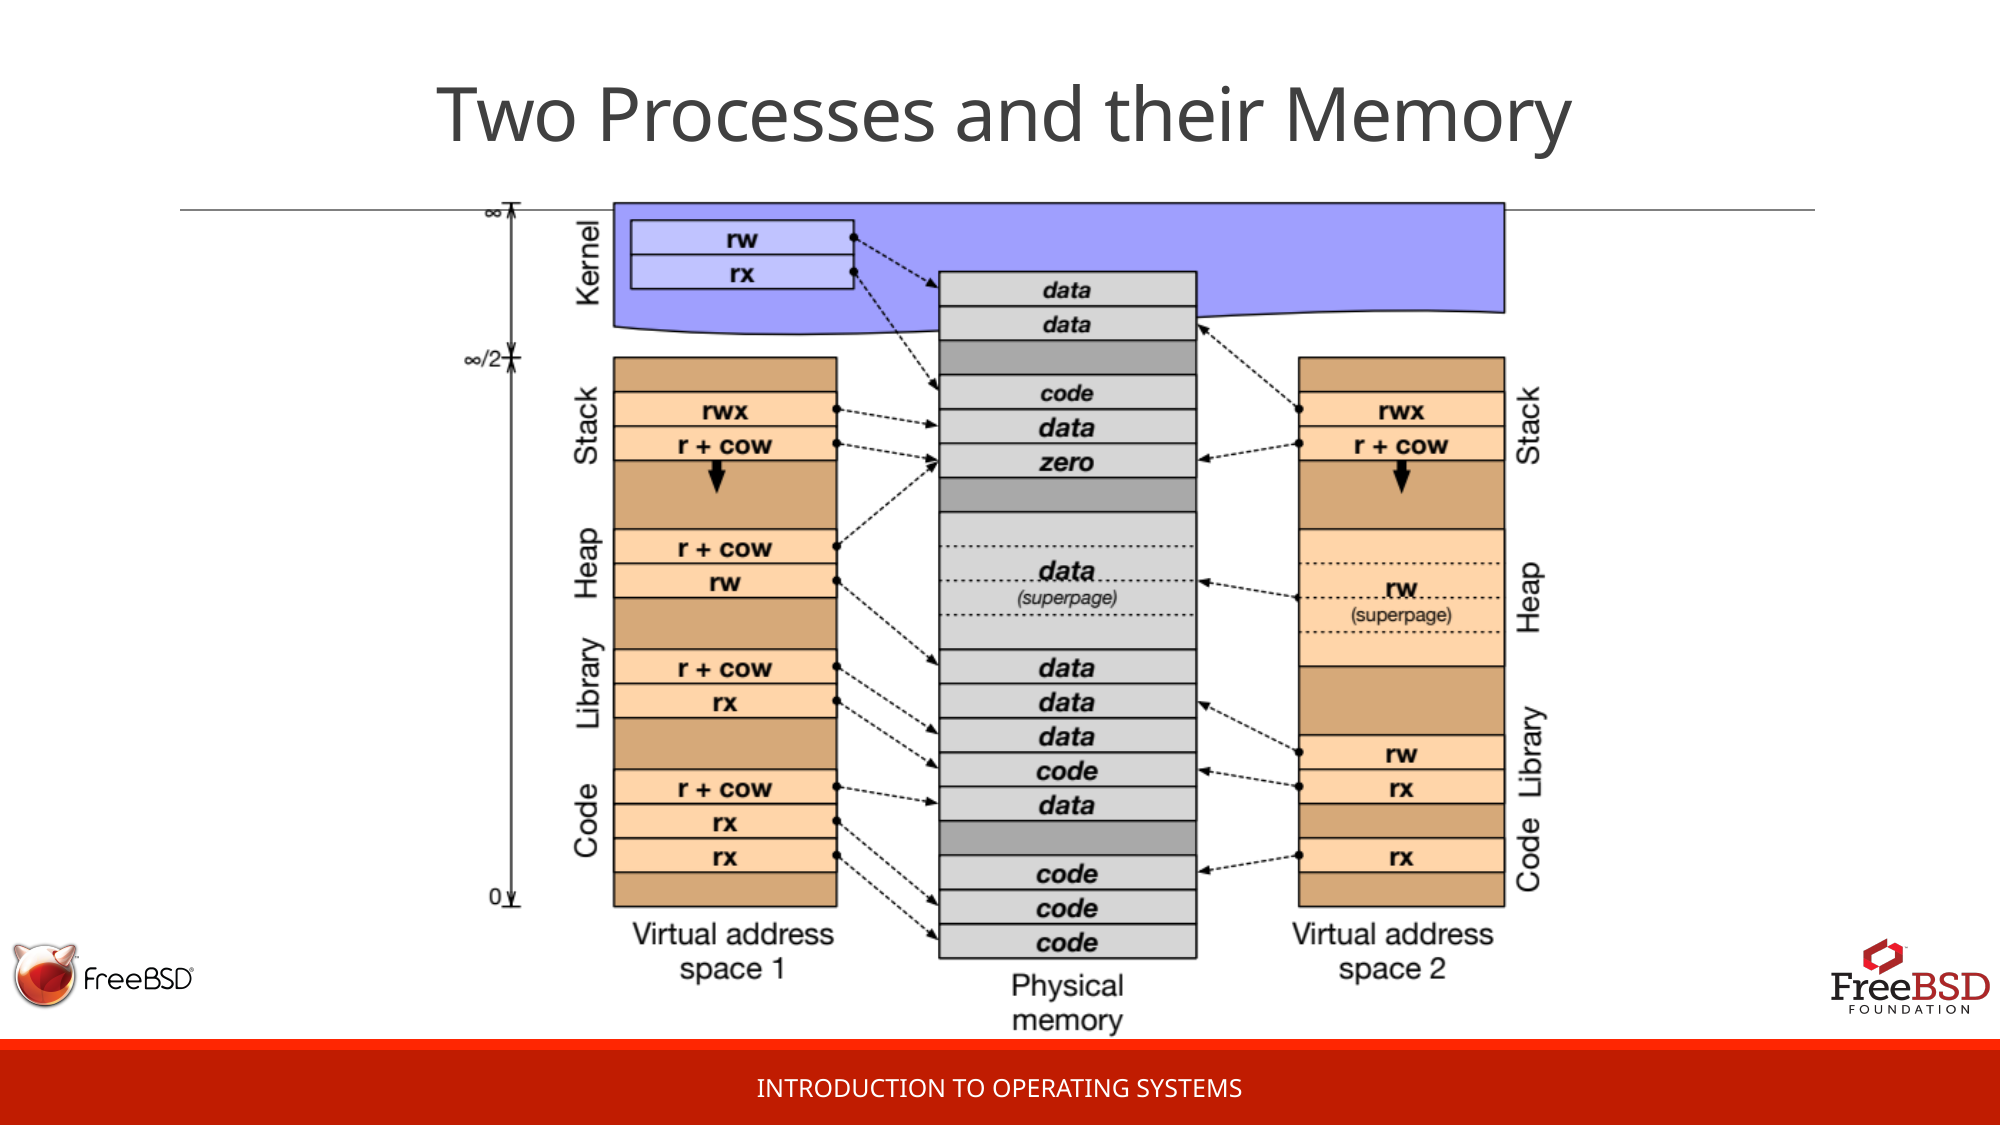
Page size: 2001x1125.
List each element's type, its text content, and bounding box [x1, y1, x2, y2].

footer Introduction to Operating Systems [604, 1059, 1396, 1120]
title Two Processes and their Memory [180, 47, 1830, 191]
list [443, 187, 1557, 1044]
picture [0, 931, 194, 1021]
